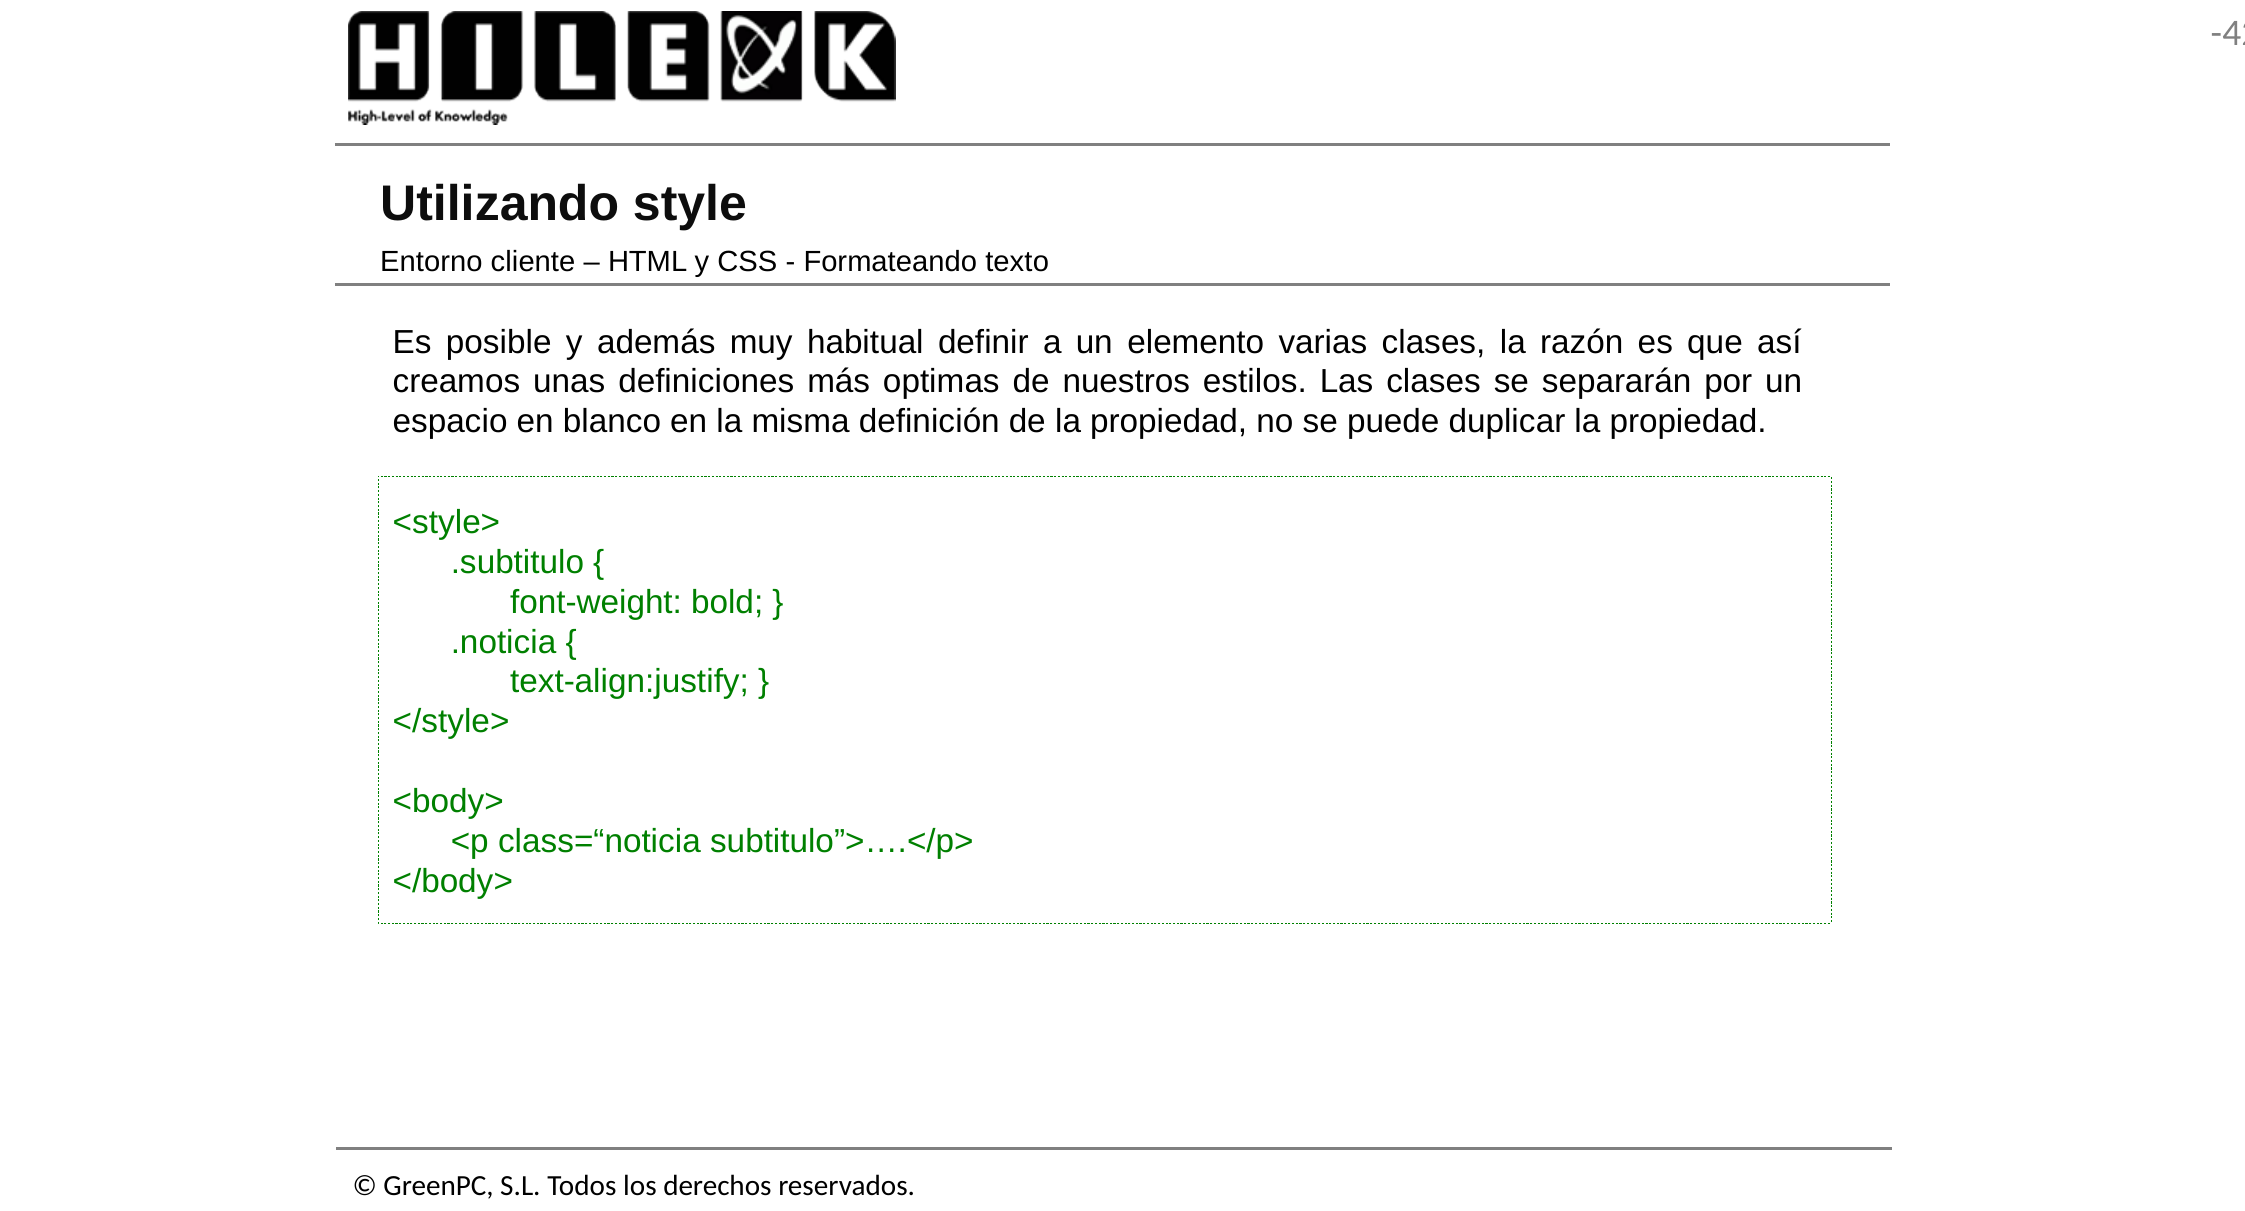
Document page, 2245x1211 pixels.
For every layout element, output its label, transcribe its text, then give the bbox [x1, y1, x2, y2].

text_box <style> .subtitulo { font-weight: bold; } .noticia { text-align:justify; } </style> <body> <p class=“noticia subtitulo”>….</p> </body> [376, 474, 1833, 925]
picture [348, 11, 896, 125]
title Utilizando style [360, 159, 1879, 241]
list Entorno cliente – HTML y CSS - Formateando texto [360, 231, 1808, 288]
text_box Es posible y además muy habitual definir a un elemento varias clases, la razón es que así creamos unas definiciones más optimas de nuestros estilos. Las clases se separarán por un espacio en blanco en la misma definición de la propiedad, no se puede duplicar la propiedad. [377, 312, 1820, 487]
